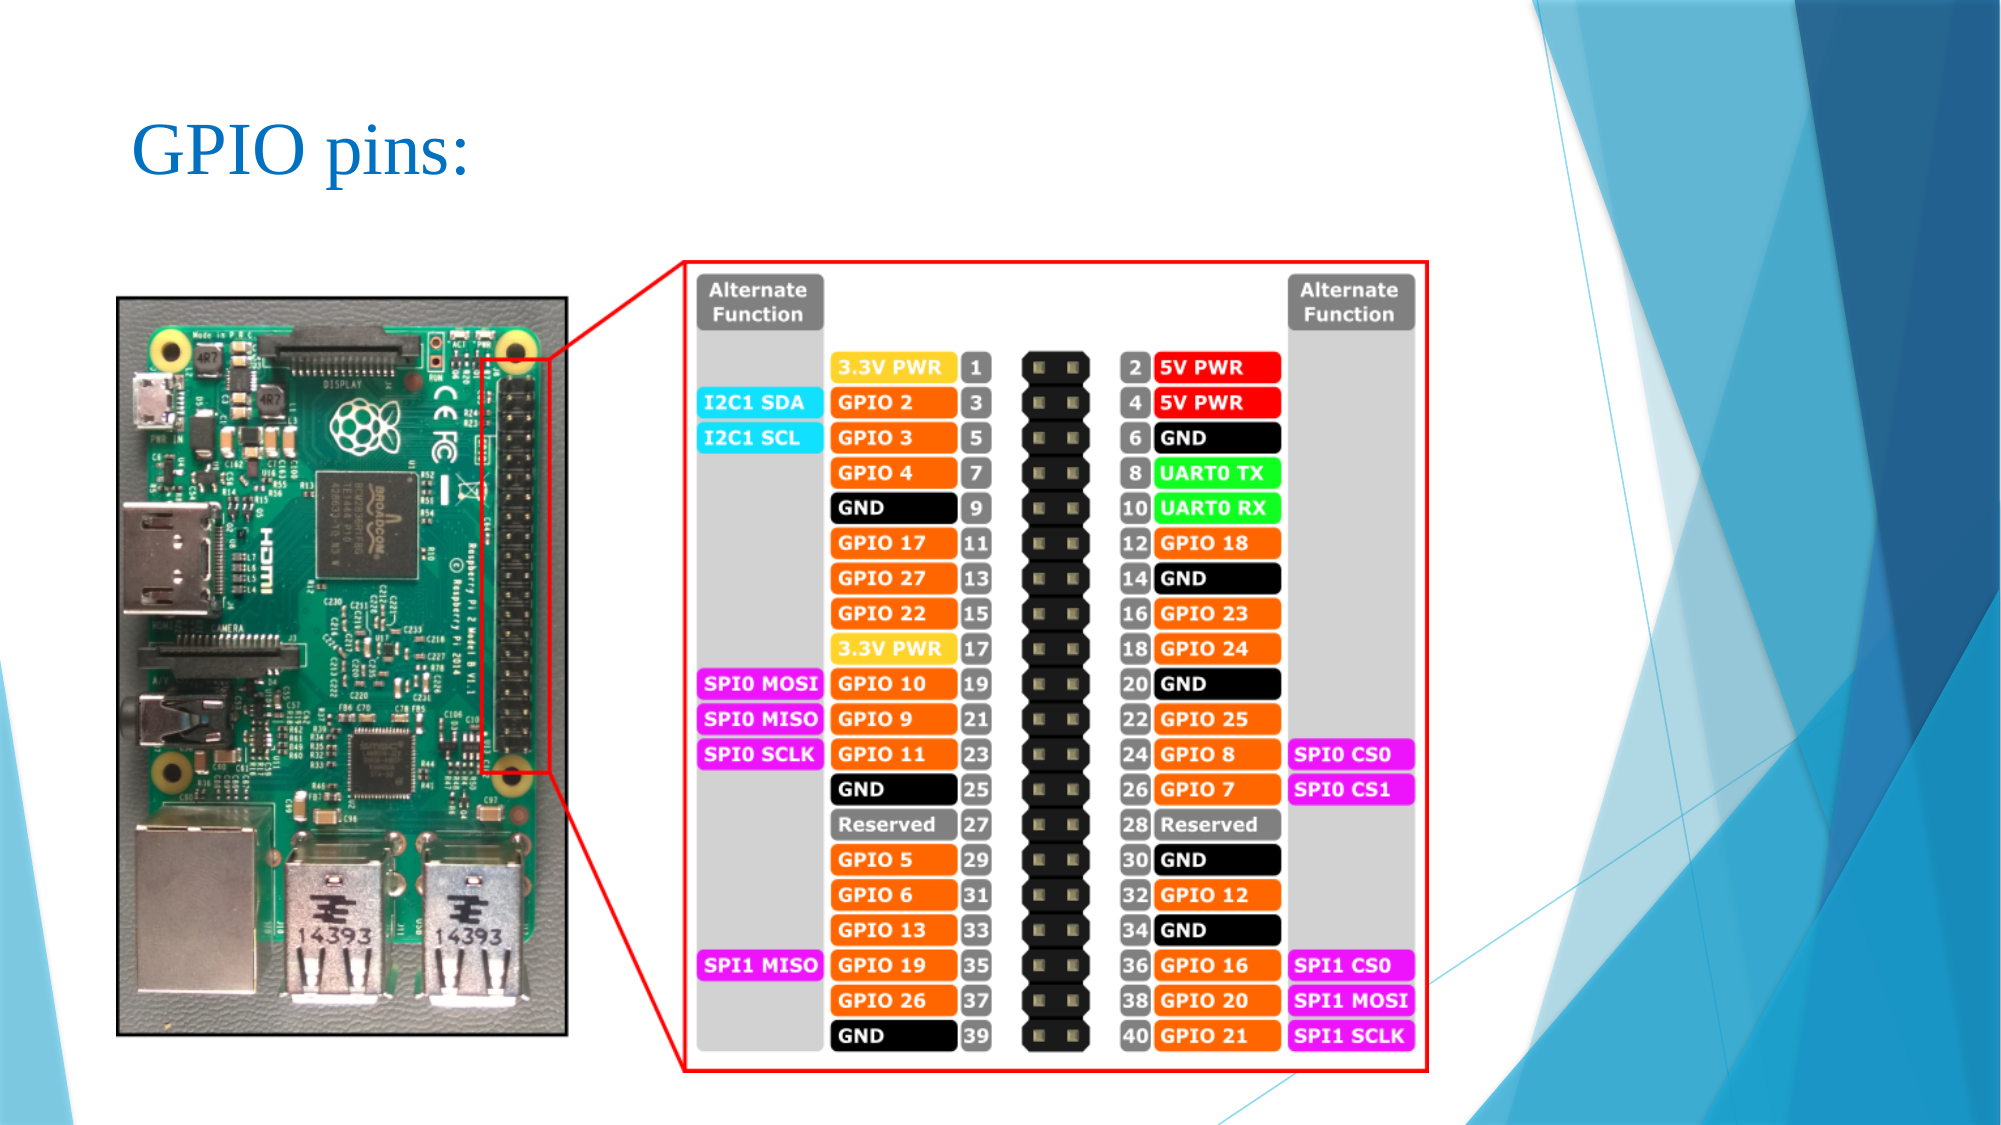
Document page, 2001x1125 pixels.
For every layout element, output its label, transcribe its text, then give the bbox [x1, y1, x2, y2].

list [115, 259, 1430, 1074]
title GPIO pins: [116, 92, 1467, 215]
